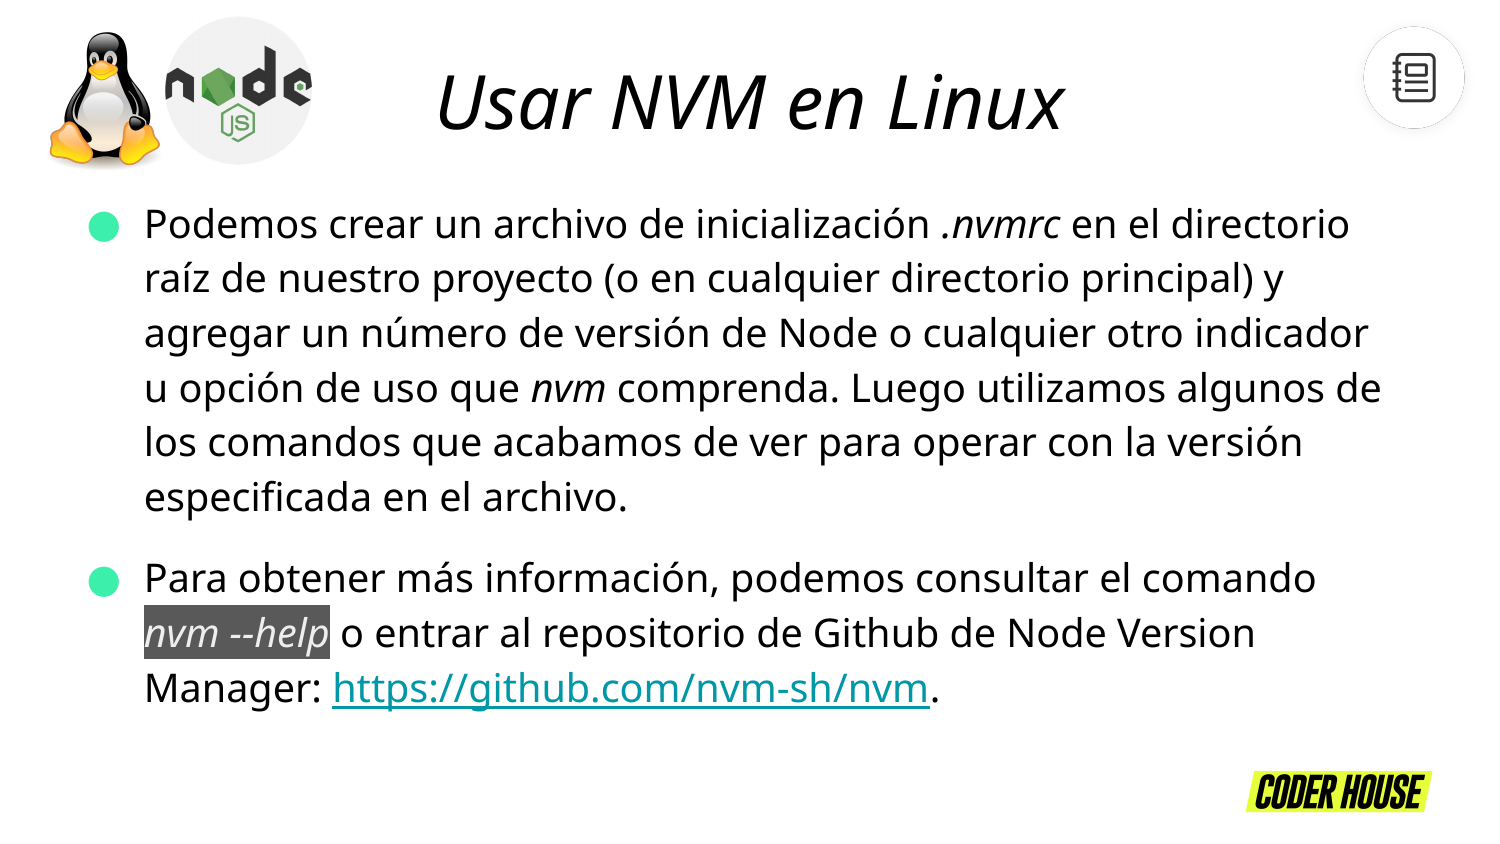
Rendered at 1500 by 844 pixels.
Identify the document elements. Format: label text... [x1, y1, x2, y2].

picture [41, 14, 355, 178]
text_box Podemos crear un archivo de inicialización .nvmrc en el directorio raíz de nuestro proyecto (o en cualquier directorio principal) y agregar un número de versión de Node o cualquier otro indicador u opción de uso que nvm comprenda. Luego utilizamos algunos de los comandos que acabamos de ver para operar con la versión especificada en el archivo. Para obtener más información, podemos consultar el comando nvm --help o entrar al repositorio de Github de Node Version Manager: https://github.com/nvm-sh/nvm. [54, 176, 1415, 701]
picture [1241, 764, 1437, 819]
picture [1351, 14, 1477, 141]
text_box Usar NVM en Linux [360, 39, 1307, 165]
